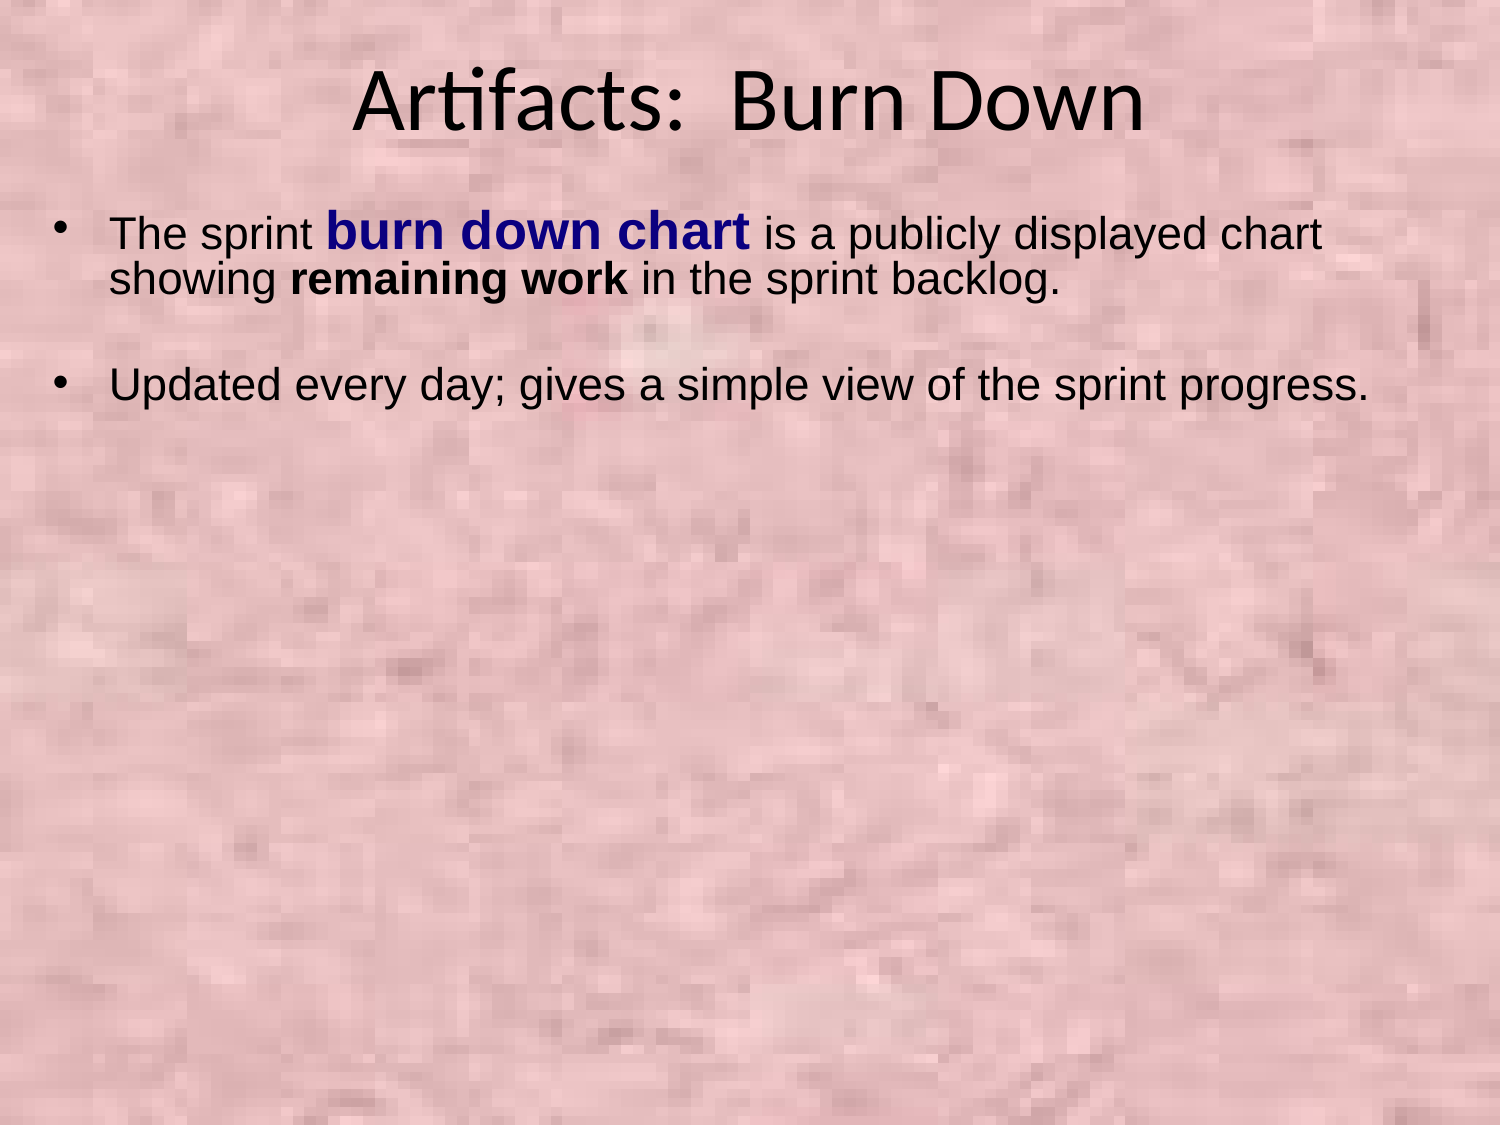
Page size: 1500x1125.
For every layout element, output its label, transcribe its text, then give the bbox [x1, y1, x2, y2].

list The sprint burn down chart is a publicly displayed chart showing remaining work in the sprint backlog. Updated every day; gives a simple view of the sprint progress. [37, 200, 1463, 1113]
picture [0, 0, 1500, 1125]
title Artifacts: Burn Down [75, 0, 1425, 188]
